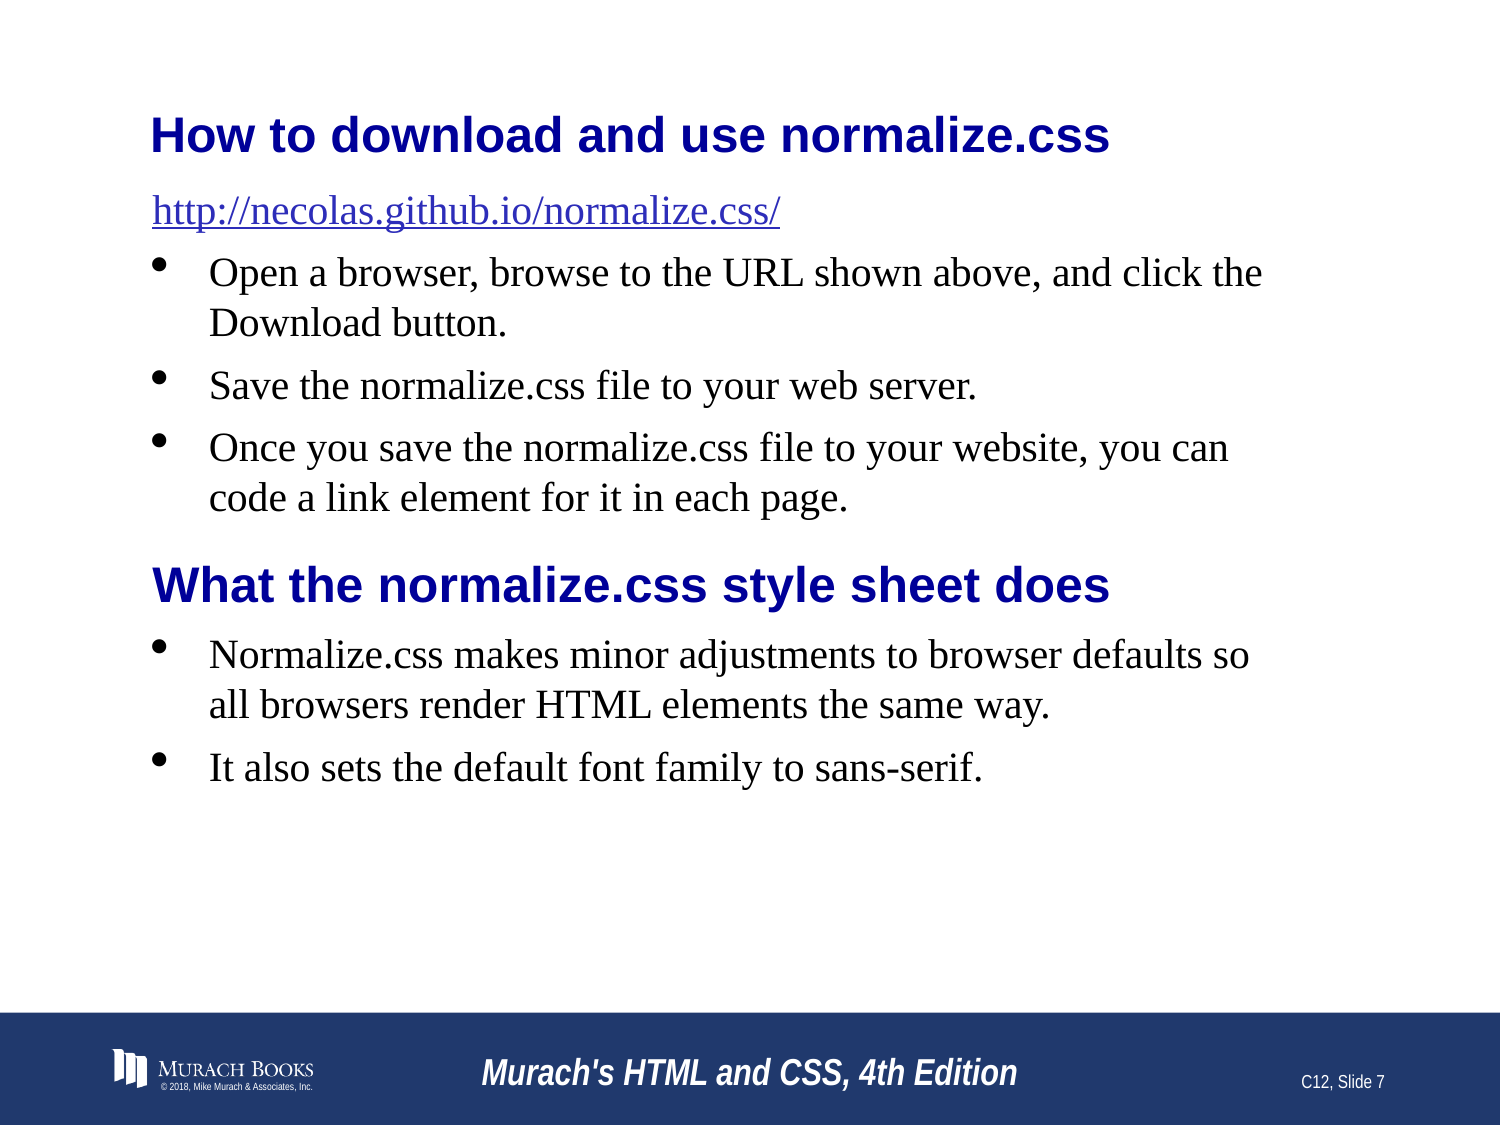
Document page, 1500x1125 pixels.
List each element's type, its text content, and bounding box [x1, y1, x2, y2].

slide_number C12, Slide 7 [1087, 1025, 1400, 1100]
footer © 2018, Mike Murach & Associates, Inc. [12, 1025, 463, 1100]
list Normalize.css makes minor adjustments to browser defaults so all browsers render HTML elements the same way. It also sets the default font family to sans-serif. [137, 619, 1350, 956]
slide_number Murach's HTML and CSS, 4th Edition [463, 1025, 1050, 1100]
list http://necolas.github.io/normalize.css/ Open a browser, browse to the URL shown above, and click the Download button. Save the normalize.css file to your web server. Once you save the normalize.css file to your website, you can code a link element for it in each page. [137, 174, 1350, 525]
list What the normalize.css style sheet does [137, 544, 1350, 608]
title How to download and use normalize.css [150, 102, 1350, 164]
